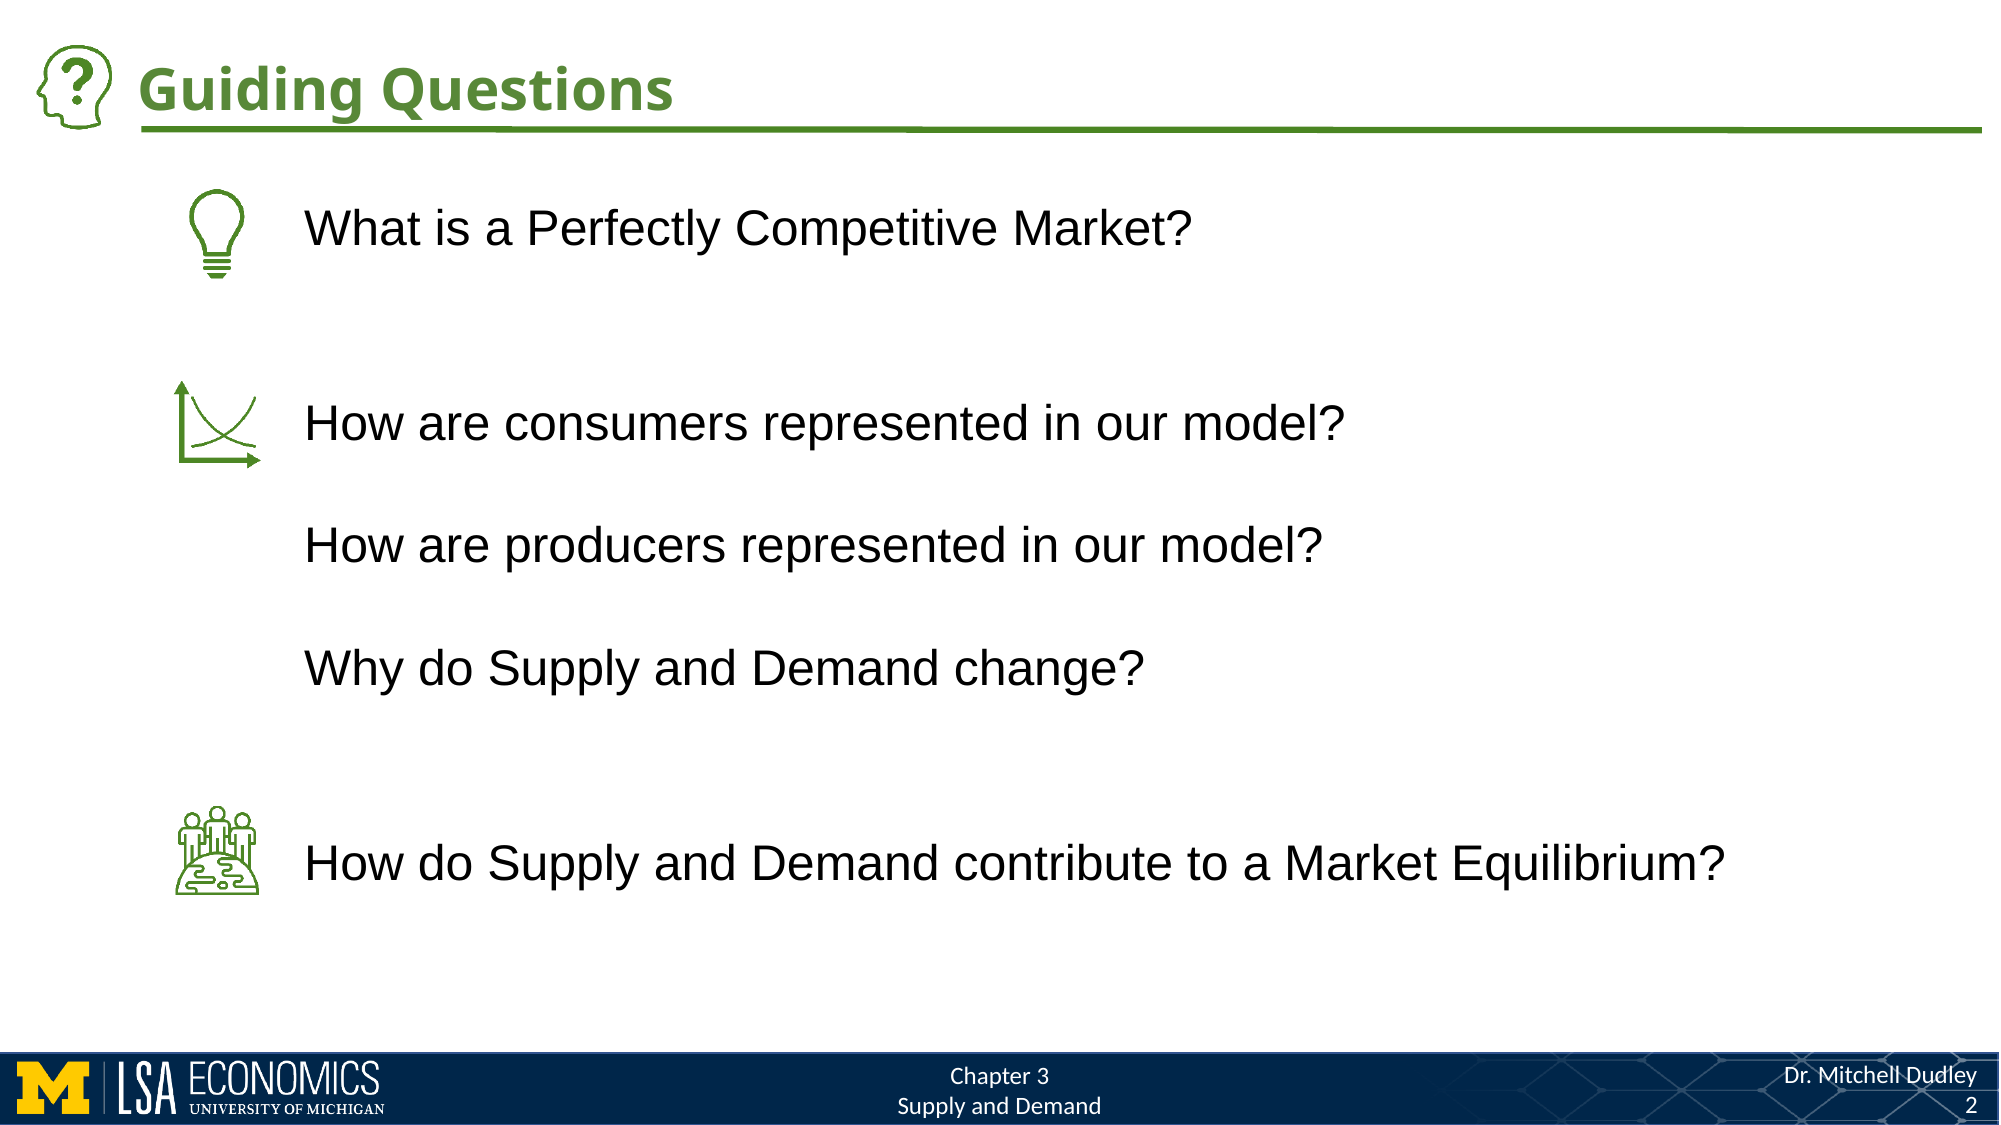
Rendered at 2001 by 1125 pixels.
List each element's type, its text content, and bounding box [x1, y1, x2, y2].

picture [16, 1060, 385, 1115]
picture [1363, 1052, 2001, 1125]
picture [186, 187, 247, 280]
picture [171, 379, 262, 469]
list What is a Perfectly Competitive Market? How are consumers represented in our model? How are producers represented in our model? Why do Supply and Demand change? How do Supply and Demand contribute to a Market Equilibrium? [289, 187, 1930, 1041]
picture [173, 805, 261, 896]
